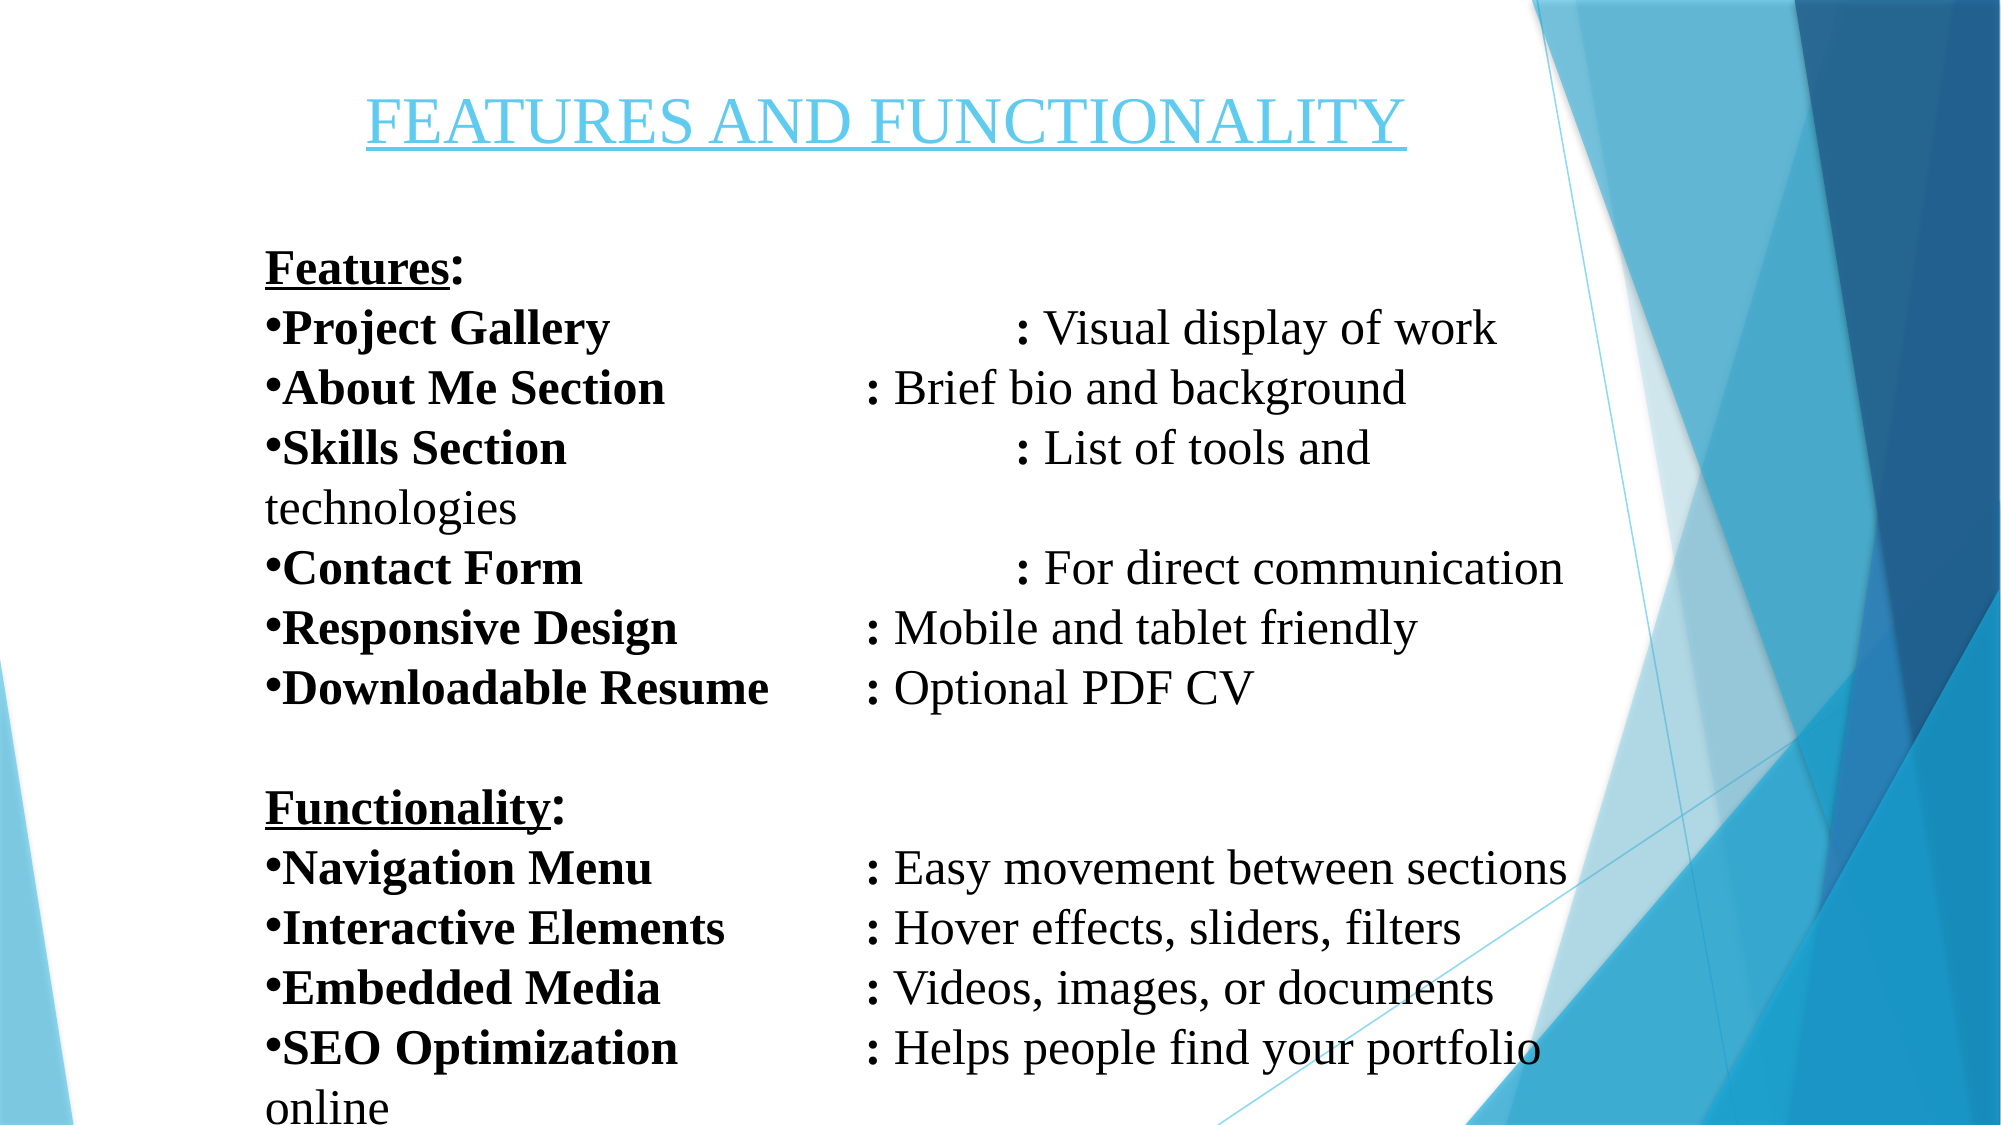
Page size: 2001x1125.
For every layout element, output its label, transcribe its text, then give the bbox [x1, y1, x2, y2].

title FEATURES AND FUNCTIONALITY [12, 69, 1423, 182]
text_box Features: Project Gallery : Visual display of work About Me Section : Brief bio and background Skills Section : List of tools and technologies Contact Form : For direct communication Responsive Design : Mobile and tablet friendly Downloadable Resume : Optional PDF CV Functionality: Navigation Menu : Easy movement between sections Interactive Elements : Hover effects, sliders, filters Embedded Media : Videos, images, or documents SEO Optimization : Helps people find your portfolio online Social Media Links : Connects to your LinkedIn, GitHub [249, 181, 1625, 1125]
